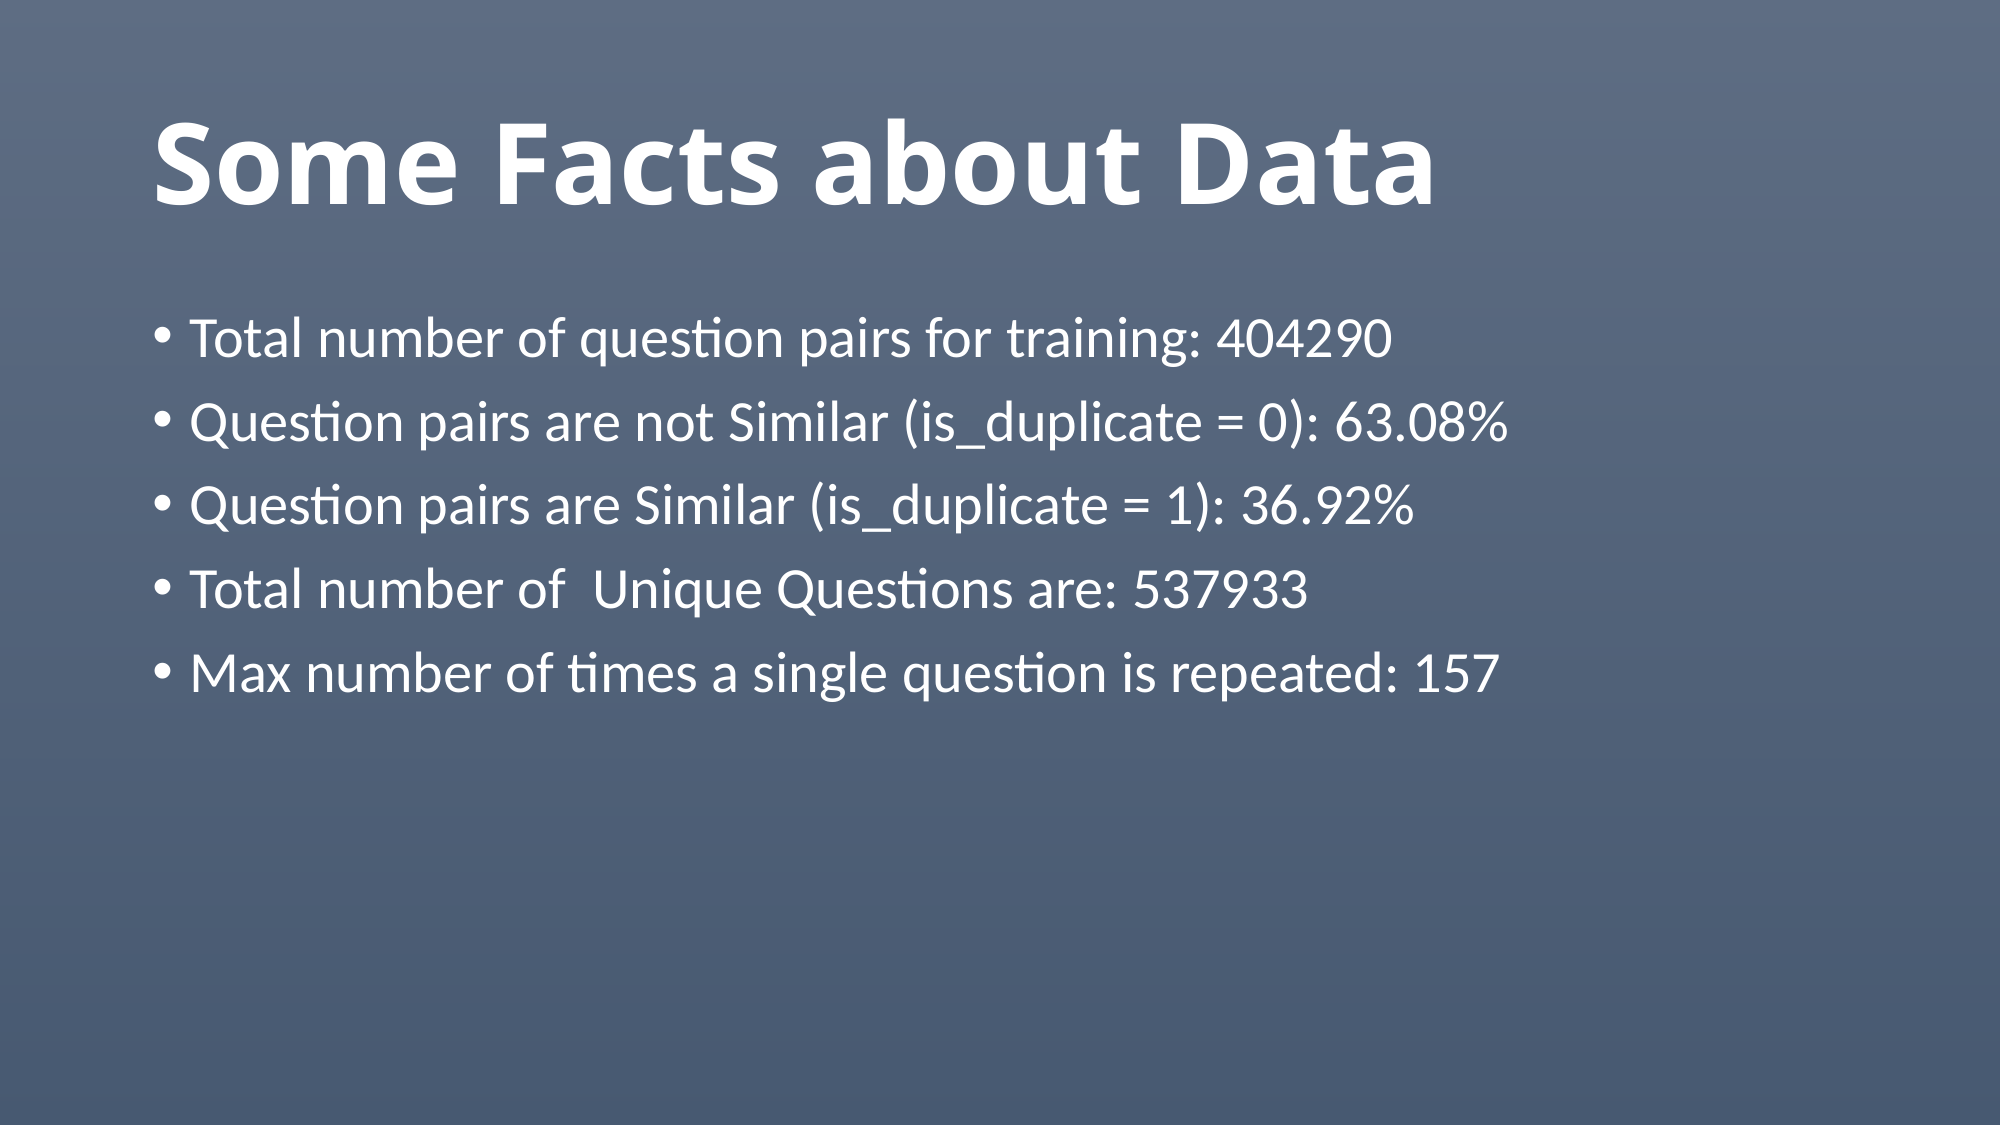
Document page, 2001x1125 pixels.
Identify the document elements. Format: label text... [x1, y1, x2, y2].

list Total number of question pairs for training: 404290 Question pairs are not Similar (is_duplicate = 0): 63.08% Question pairs are Similar (is_duplicate = 1): 36.92% Total number of Unique Questions are: 537933 Max number of times a single question is repeated: 157 [137, 299, 1863, 1014]
title Some Facts about Data [137, 59, 1863, 278]
